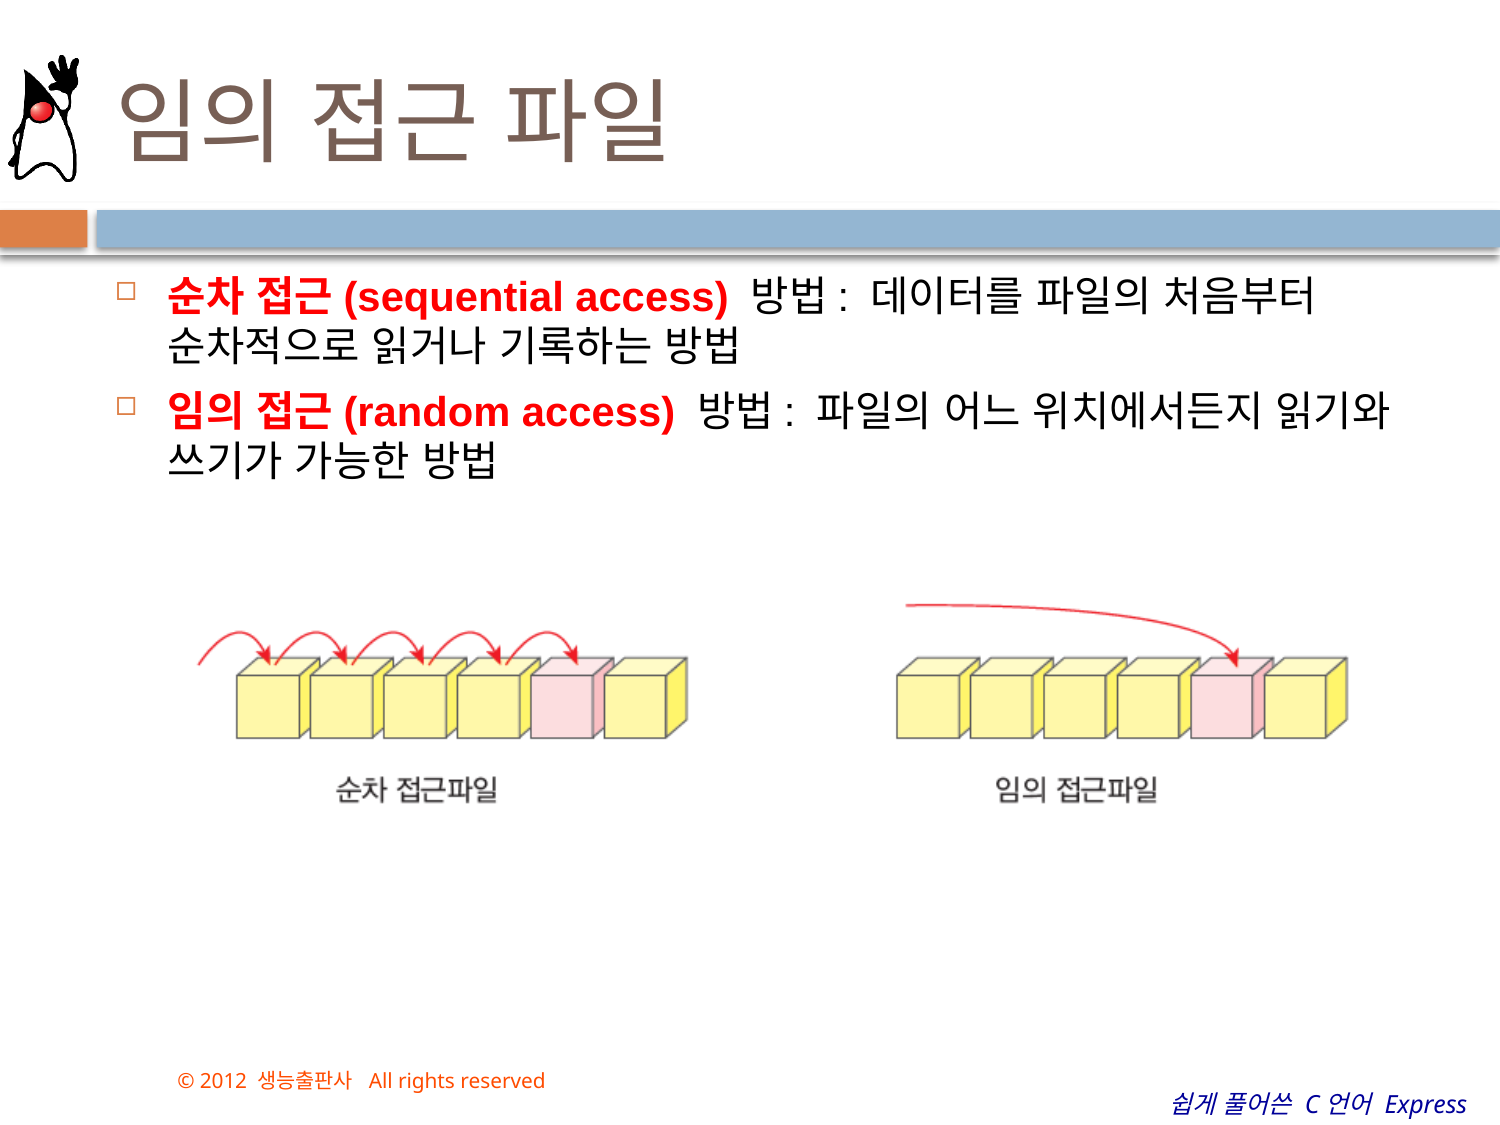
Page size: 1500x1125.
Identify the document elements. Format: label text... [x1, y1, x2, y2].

picture [8, 55, 79, 182]
title 임의 접근 파일 [100, 37, 1438, 200]
picture [155, 562, 1383, 827]
list 순차 접근(sequential access) 방법: 데이터를 파일의 처음부터 순차적으로 읽거나 기록하는 방법 임의 접근(random access) 방법: 파일의 어느 위치에서든지 읽기와 쓰기가 가능한 방법 [100, 349, 1438, 1000]
list 순차 접근(sequential access) 방법: 데이터를 파일의 처음부터 순차적으로 읽거나 기록하는 방법 임의 접근(random access) 방법: 파일의 어느 위치에서든지 읽기와 쓰기가 가능한 방법 [100, 262, 1438, 348]
